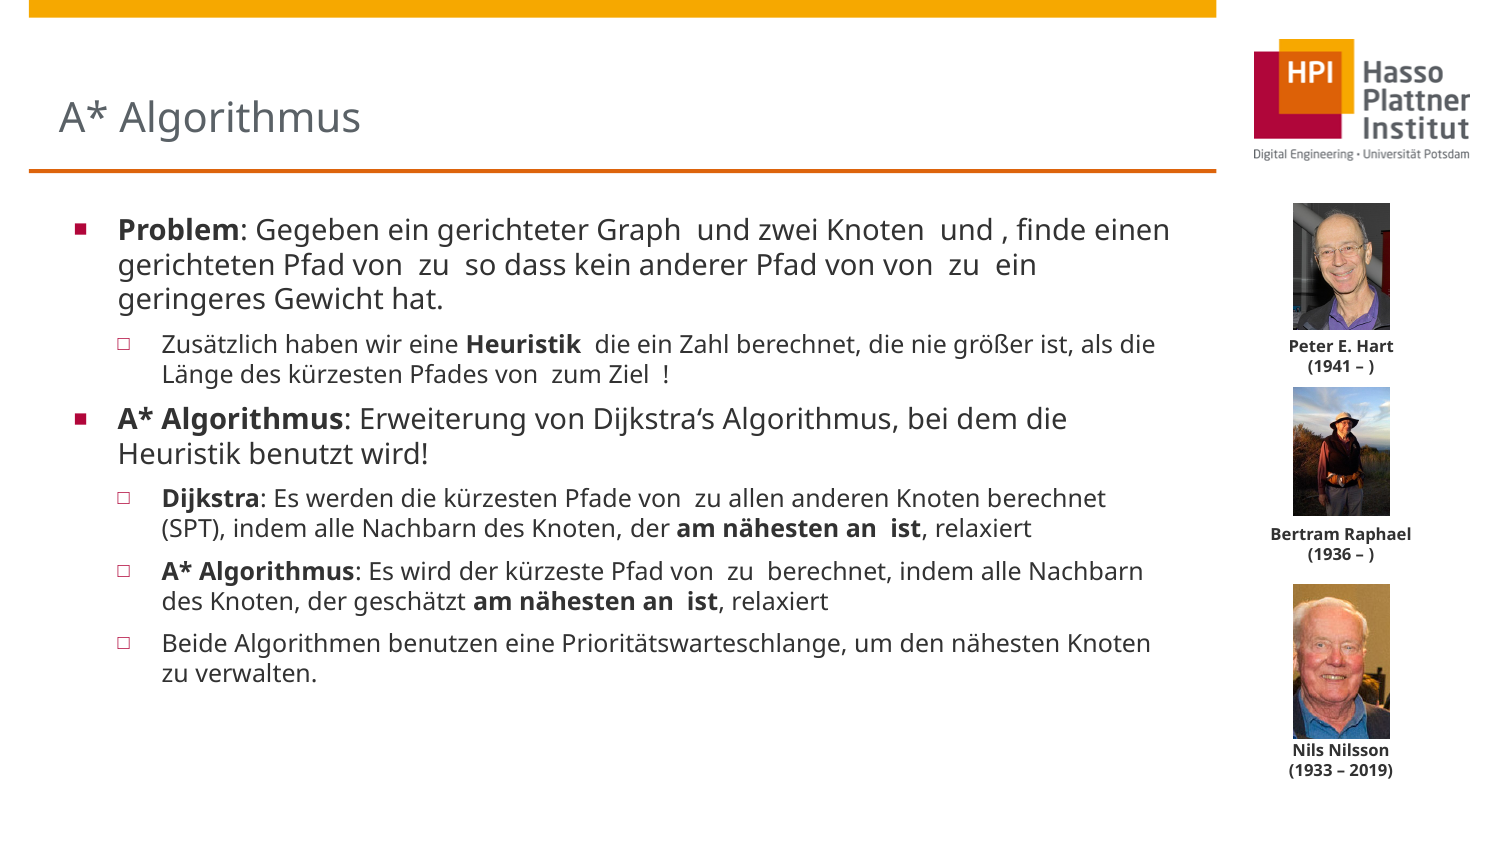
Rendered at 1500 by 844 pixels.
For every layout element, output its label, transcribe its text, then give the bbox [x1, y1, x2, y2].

text_box Peter E. Hart (1941 – ) [1255, 327, 1427, 384]
picture [1293, 203, 1390, 331]
text_box [1209, 550, 1473, 814]
title A* Algorithmus [58, 17, 1187, 170]
text_box Bertram Raphael (1936 – ) [1255, 515, 1427, 572]
picture [1254, 39, 1470, 161]
picture [1293, 584, 1390, 739]
text_box Nils Nilsson (1933 – 2019) [1255, 731, 1427, 788]
picture [1293, 387, 1390, 516]
